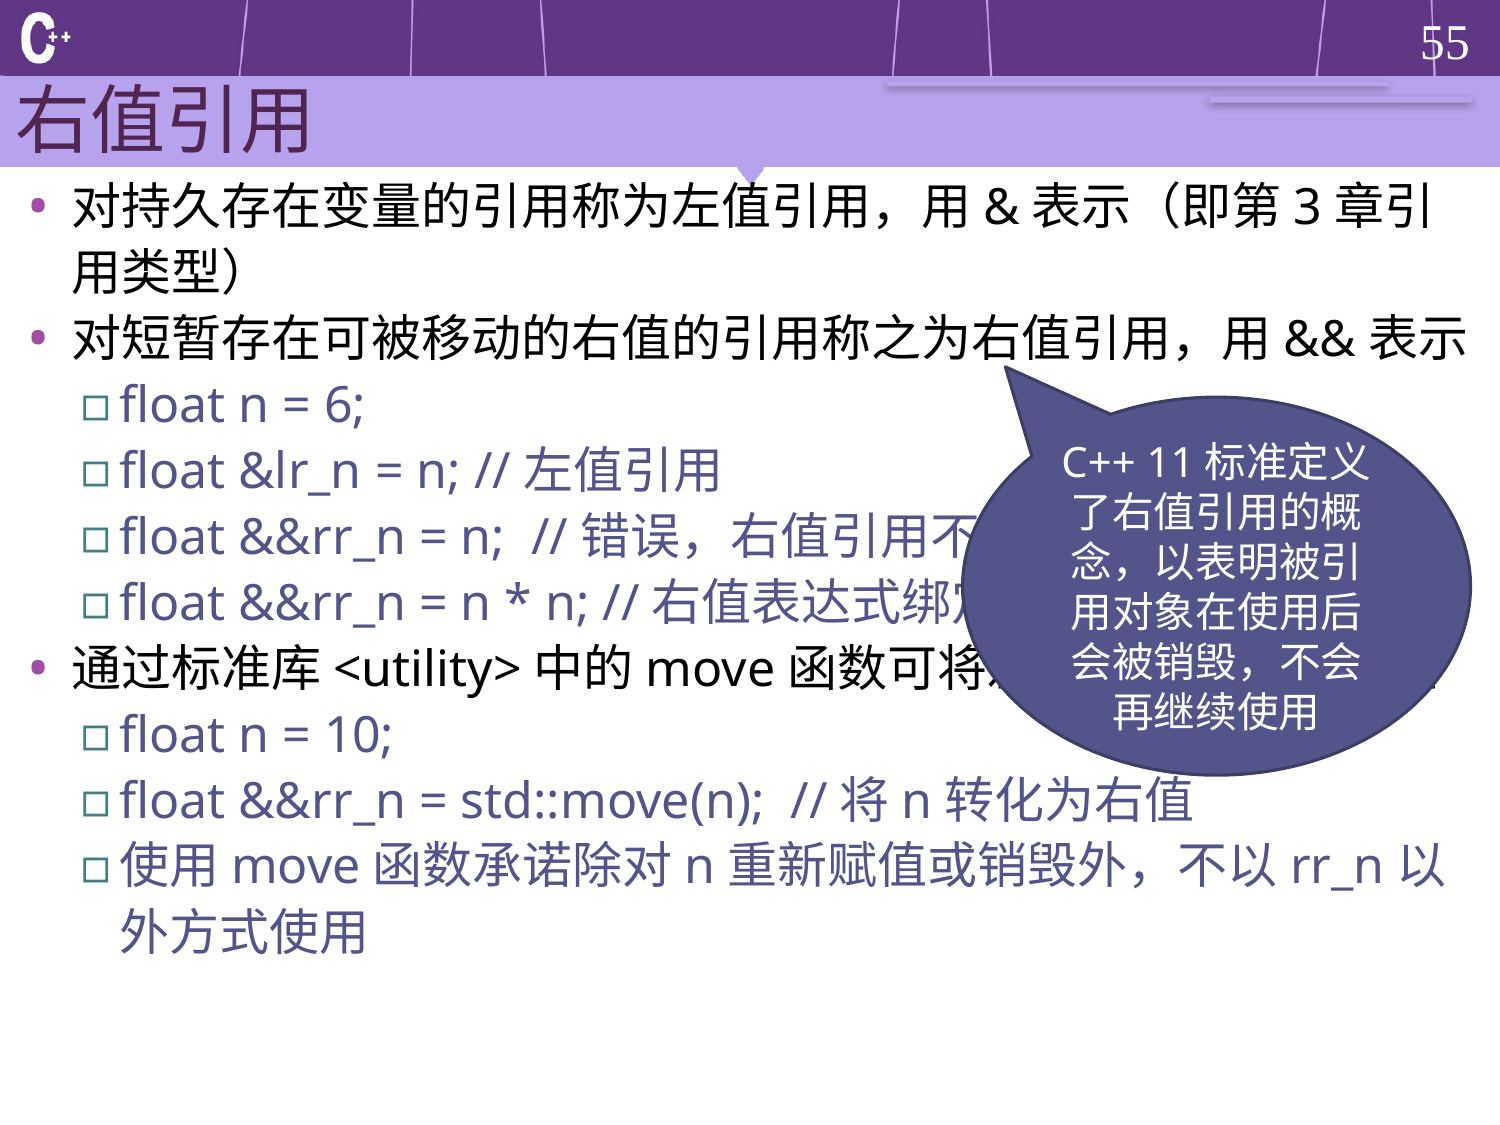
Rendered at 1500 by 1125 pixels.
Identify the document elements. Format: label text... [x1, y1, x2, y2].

title 右值引用 [0, 42, 1500, 193]
text_box C++ 11标准定义了右值引用的概念，以表明被引用对象在使用后会被销毁，不会再继续使用 [961, 365, 1473, 777]
picture [0, 193, 1500, 1125]
picture [0, 0, 1500, 42]
list 对持久存在变量的引用称为左值引用，用&表示（即第3章引用类型） 对短暂存在可被移动的右值的引用称之为右值引用，用&&表示 float n = 6; float &lr_n = n; //左值引用 float &&rr_n = n; //错误，右值引用不能绑定到左值 float &&rr_n = n * n; //右值表达式绑定到右值引用 通过标准库<utility>中的move函数可将左值对象移动为右值 float n = 10; float &&rr_n = std::move(n); //将n转化为右值 使用move函数承诺除对n重新赋值或销毁外，不以rr_n以外方式使用 [0, 160, 1497, 874]
picture [85, 874, 105, 880]
